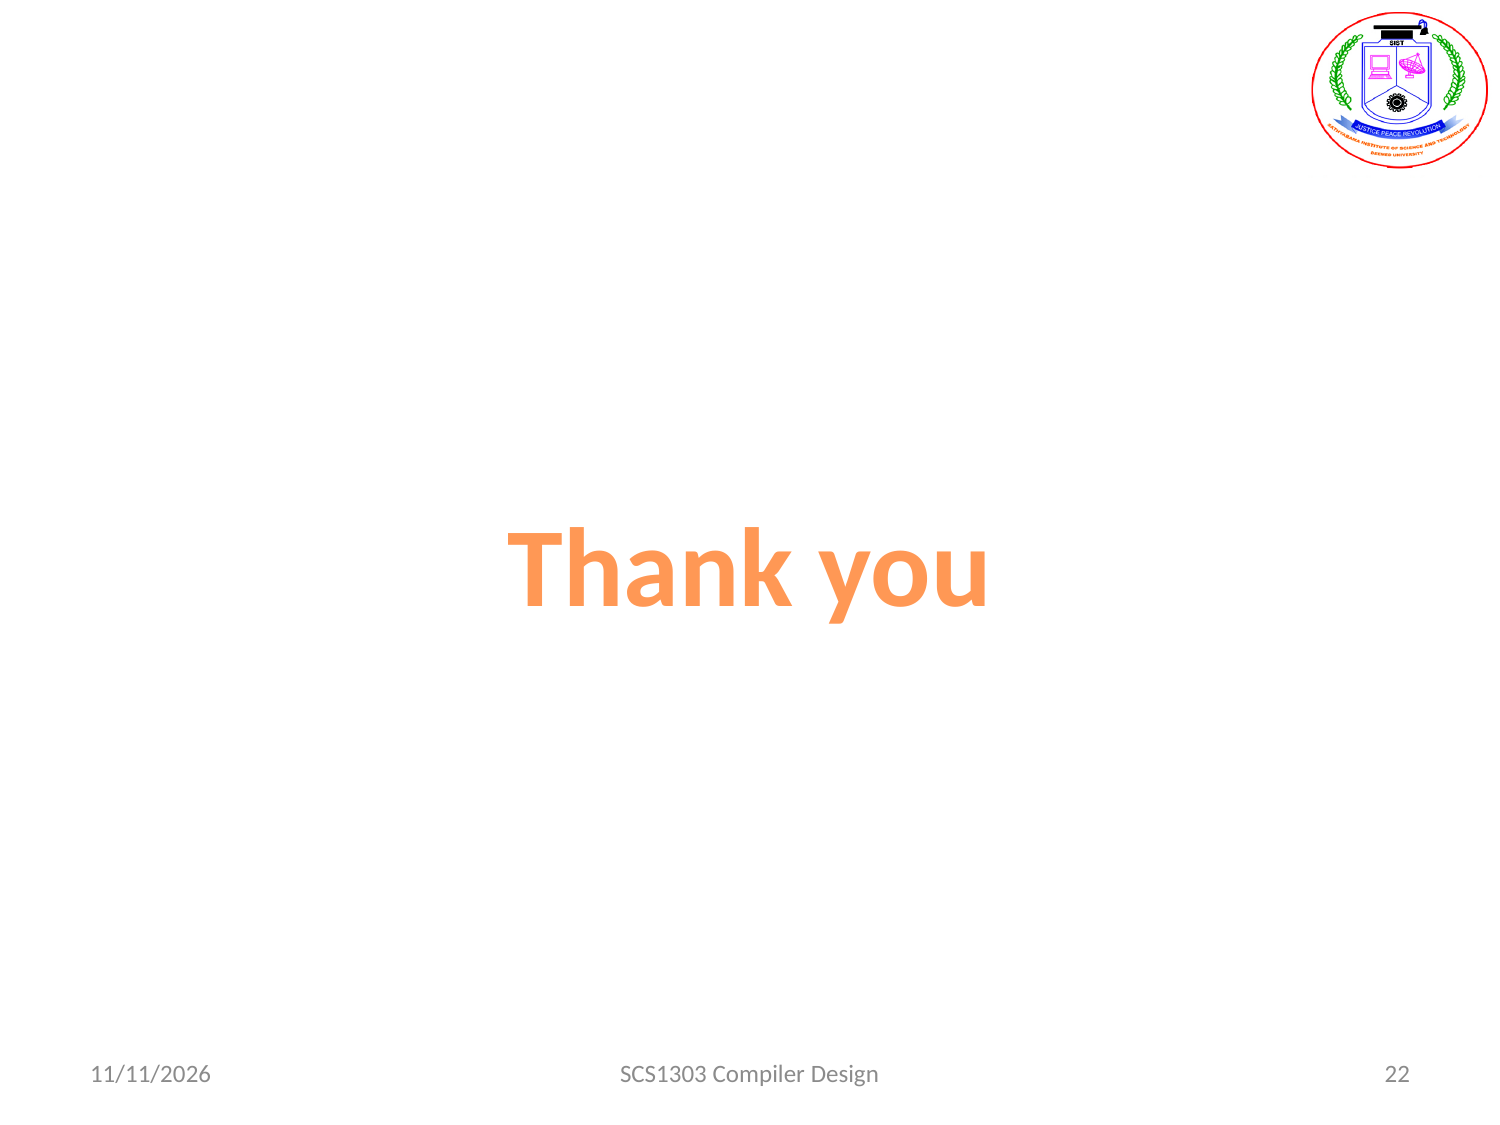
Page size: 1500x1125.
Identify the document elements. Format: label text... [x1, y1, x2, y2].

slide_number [75, 1042, 425, 1103]
slide_number 22 [1074, 1042, 1425, 1103]
picture [1299, 0, 1500, 178]
footer SCS1303 Compiler Design [512, 1042, 988, 1103]
text_box Thank you [492, 486, 1008, 637]
